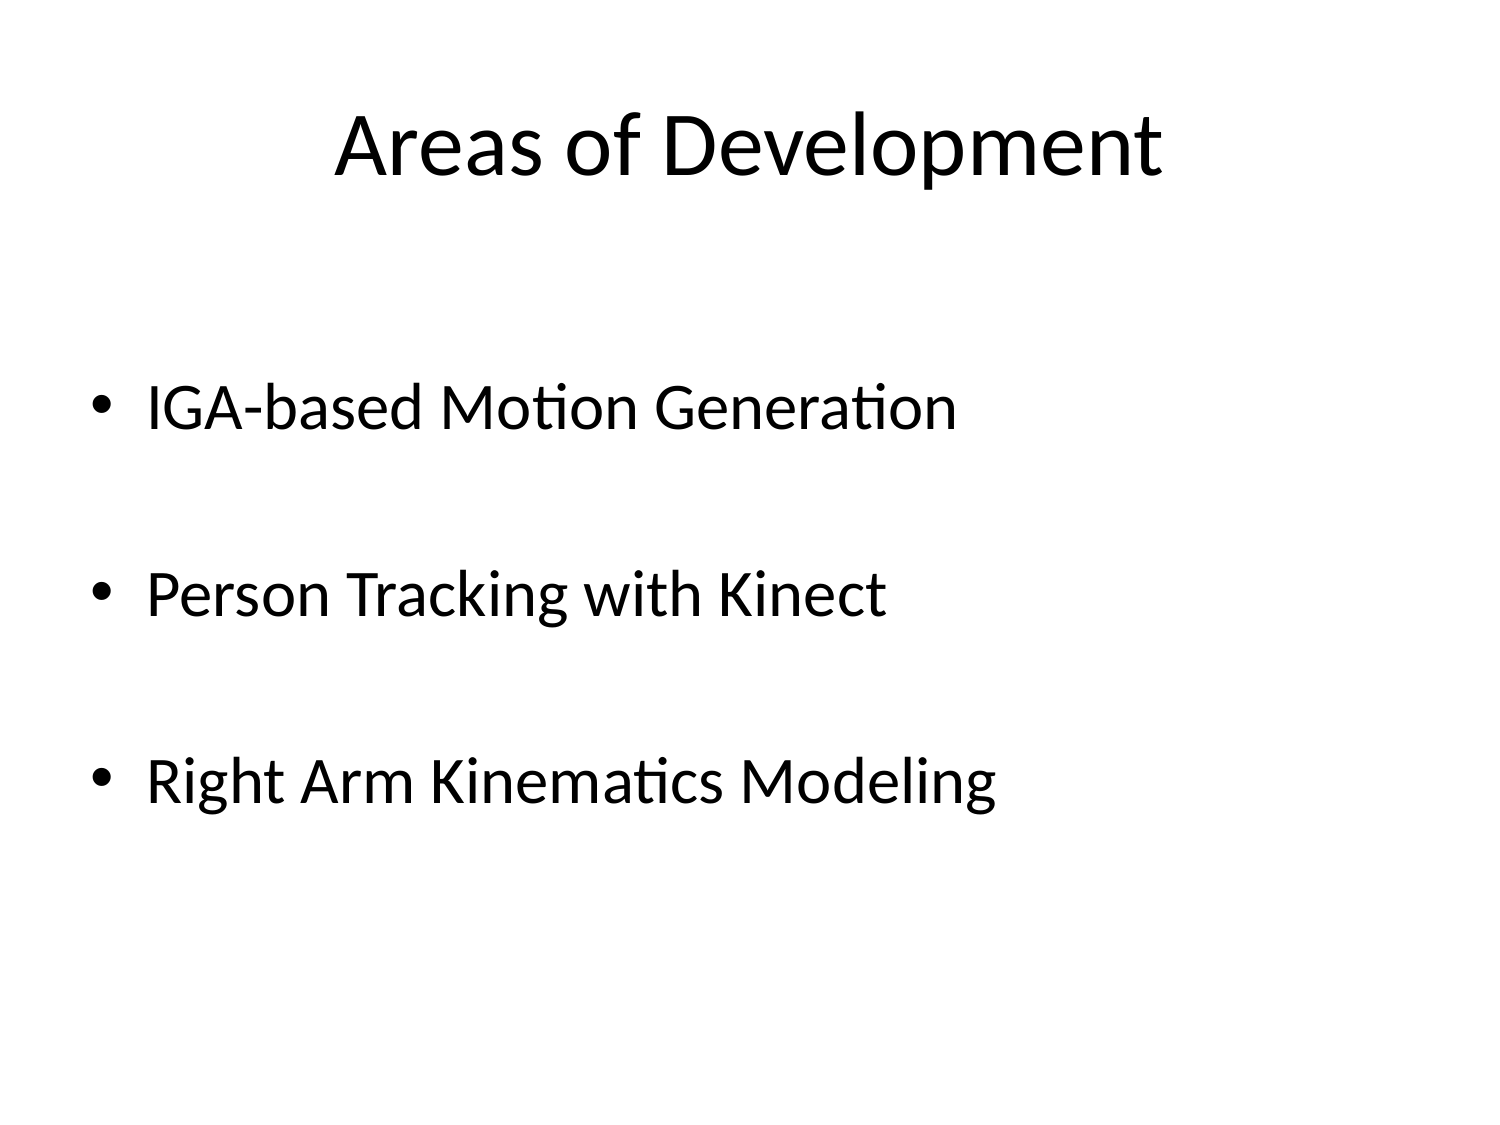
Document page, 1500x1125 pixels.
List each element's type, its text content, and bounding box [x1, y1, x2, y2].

title Areas of Development [75, 45, 1425, 233]
list IGA-based Motion Generation Person Tracking with Kinect Right Arm Kinematics Modeling [75, 262, 1425, 1005]
